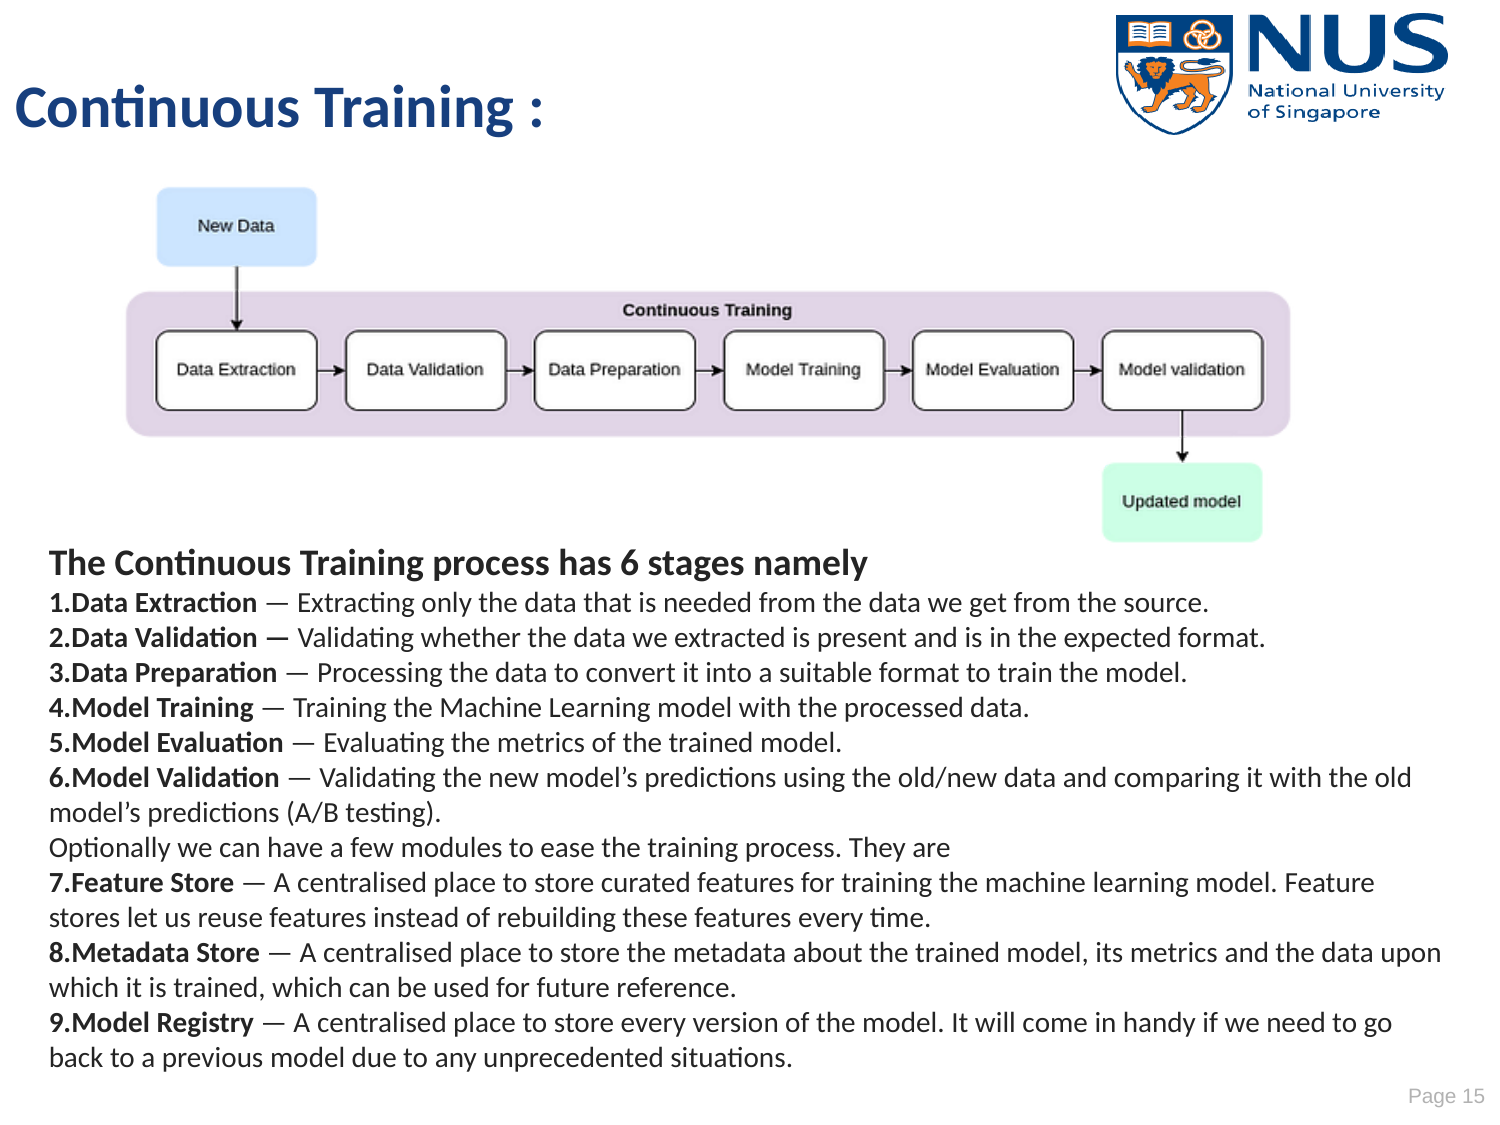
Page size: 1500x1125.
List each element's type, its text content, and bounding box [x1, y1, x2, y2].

picture [1115, 13, 1476, 135]
text_box The Continuous Training process has 6 stages namely Data Extraction — Extracting only the data that is needed from the data we get from the source. Data Validation — Validating whether the data we extracted is present and is in the expected format. Data Preparation — Processing the data to convert it into a suitable format to train the model. Model Training — Training the Machine Learning model with the processed data. Model Evaluation — Evaluating the metrics of the trained model. Model Validation — Validating the new model’s predictions using the old/new data and comparing it with the old model’s predictions (A/B testing). Optionally we can have a few modules to ease the training process. They are Feature Store — A centralised place to store curated features for training the machine learning model. Feature stores let us reuse features instead of rebuilding these features every time. Metadata Store — A centralised place to store the metadata about the trained model, its metrics and the data upon which it is trained, which can be used for future reference. Model Registry — A centralised place to store every version of the model. It will come in handy if we need to go back to a previous model due to any unprecedented situations. [33, 530, 1466, 1116]
title Continuous Training : [0, 66, 1083, 157]
slide_number Page 15 [1312, 1065, 1500, 1125]
picture [103, 167, 1313, 563]
